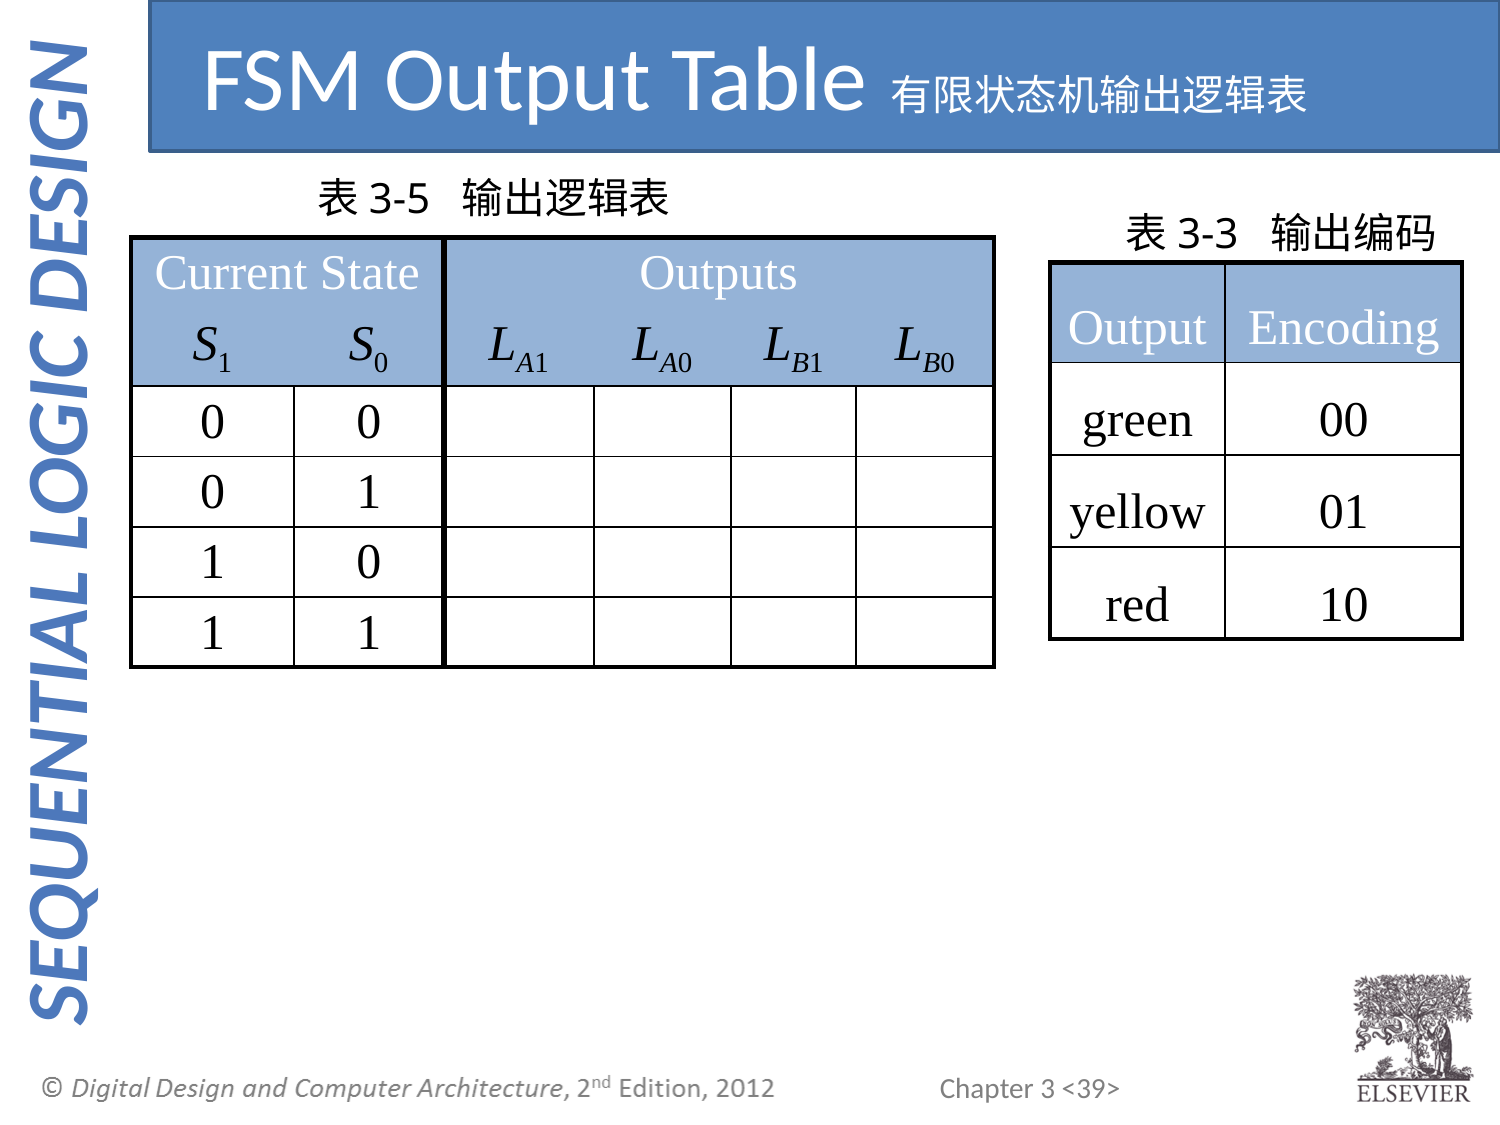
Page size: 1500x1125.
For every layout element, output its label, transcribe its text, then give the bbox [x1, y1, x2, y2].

table_cell [595, 387, 730, 456]
table_cell red [1052, 548, 1224, 637]
table_cell [447, 457, 593, 526]
table_cell 0 [133, 457, 293, 526]
table_cell 0 [295, 387, 441, 456]
table_cell LA1 [447, 308, 594, 385]
table_cell LB1 [731, 308, 856, 385]
table_cell [732, 457, 855, 526]
table_header Encoding [1226, 265, 1460, 362]
table_cell 10 [1226, 548, 1460, 637]
table_cell [595, 598, 730, 665]
table_cell 01 [1226, 456, 1460, 546]
table_cell [857, 528, 992, 596]
picture [0, 0, 1500, 1125]
table_cell LA0 [594, 308, 731, 385]
table_cell [857, 598, 992, 665]
table_cell [447, 387, 593, 456]
text_box FSM Output Table有限状态机输出逻辑表 [187, 11, 1488, 136]
table_cell green [1052, 363, 1224, 454]
table_cell yellow [1052, 456, 1224, 546]
table_cell [857, 457, 992, 526]
table_cell [732, 528, 855, 596]
table_cell 1 [295, 598, 441, 665]
table_cell 0 [295, 528, 441, 596]
table_cell [857, 387, 992, 456]
table_cell LB0 [856, 308, 992, 385]
table_cell 1 [133, 598, 293, 665]
table_header Current State [133, 240, 441, 308]
table_cell [447, 598, 593, 665]
table_cell S1 [133, 308, 294, 385]
table_cell 1 [133, 528, 293, 596]
table_cell [595, 528, 730, 596]
text_box 表3-5 输出逻辑表 [302, 164, 686, 229]
table_header Output [1052, 265, 1224, 362]
table_cell 0 [133, 387, 293, 456]
table_header Outputs [447, 240, 992, 308]
text_box 表3-3 输出编码 [1110, 199, 1452, 264]
table_cell S0 [294, 308, 441, 385]
table_cell [447, 528, 593, 596]
table_cell [732, 387, 855, 456]
table_cell 1 [295, 457, 441, 526]
table_cell [732, 598, 855, 665]
table_cell [595, 457, 730, 526]
table_cell 00 [1226, 363, 1460, 454]
